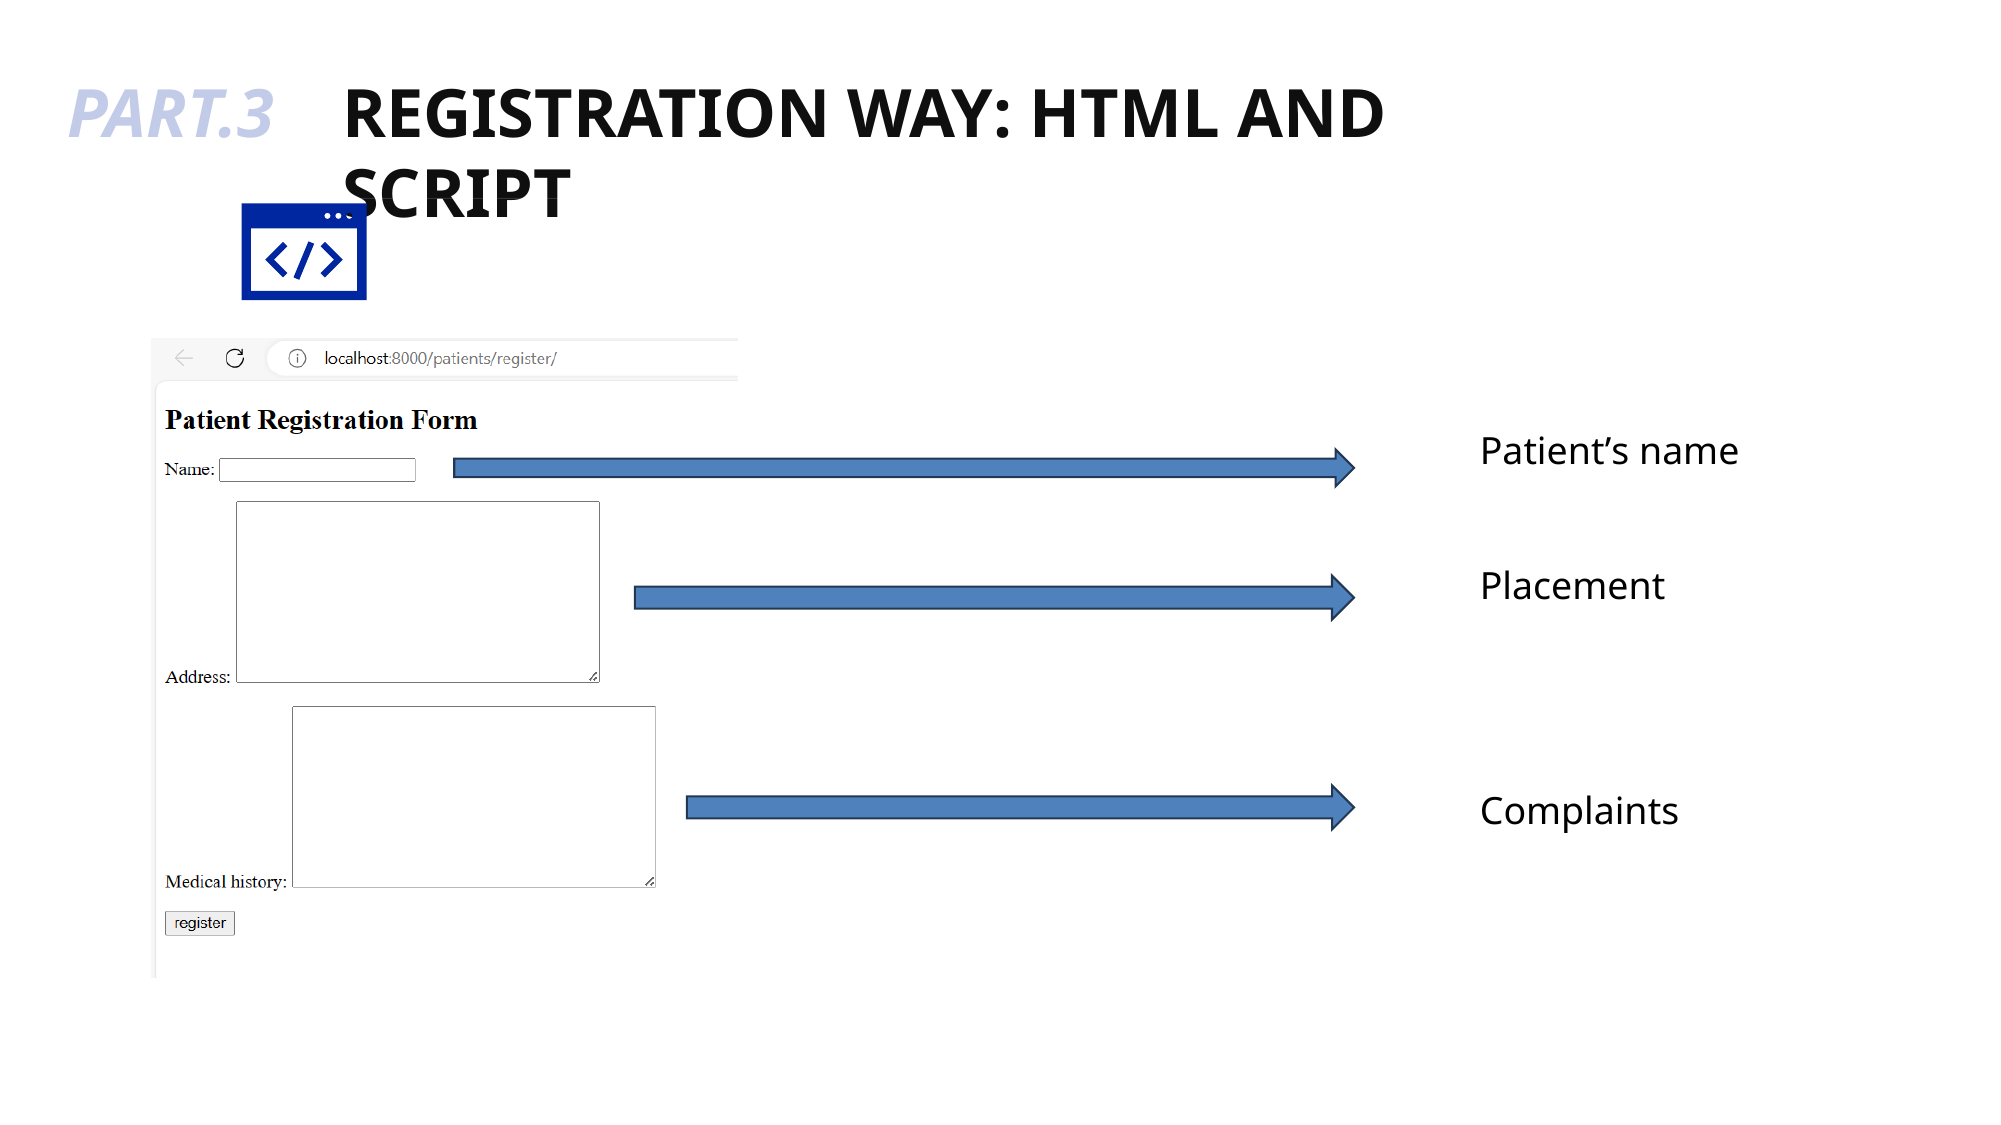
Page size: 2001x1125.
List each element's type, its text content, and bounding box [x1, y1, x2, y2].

text_box Patient’s name Placement Complaints [1464, 419, 1890, 840]
text_box [738, 573, 1356, 623]
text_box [52, 63, 1480, 160]
text_box [170, 304, 1871, 1042]
picture [151, 338, 738, 978]
text_box [738, 782, 1356, 832]
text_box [228, 176, 379, 327]
text_box [738, 446, 1356, 489]
